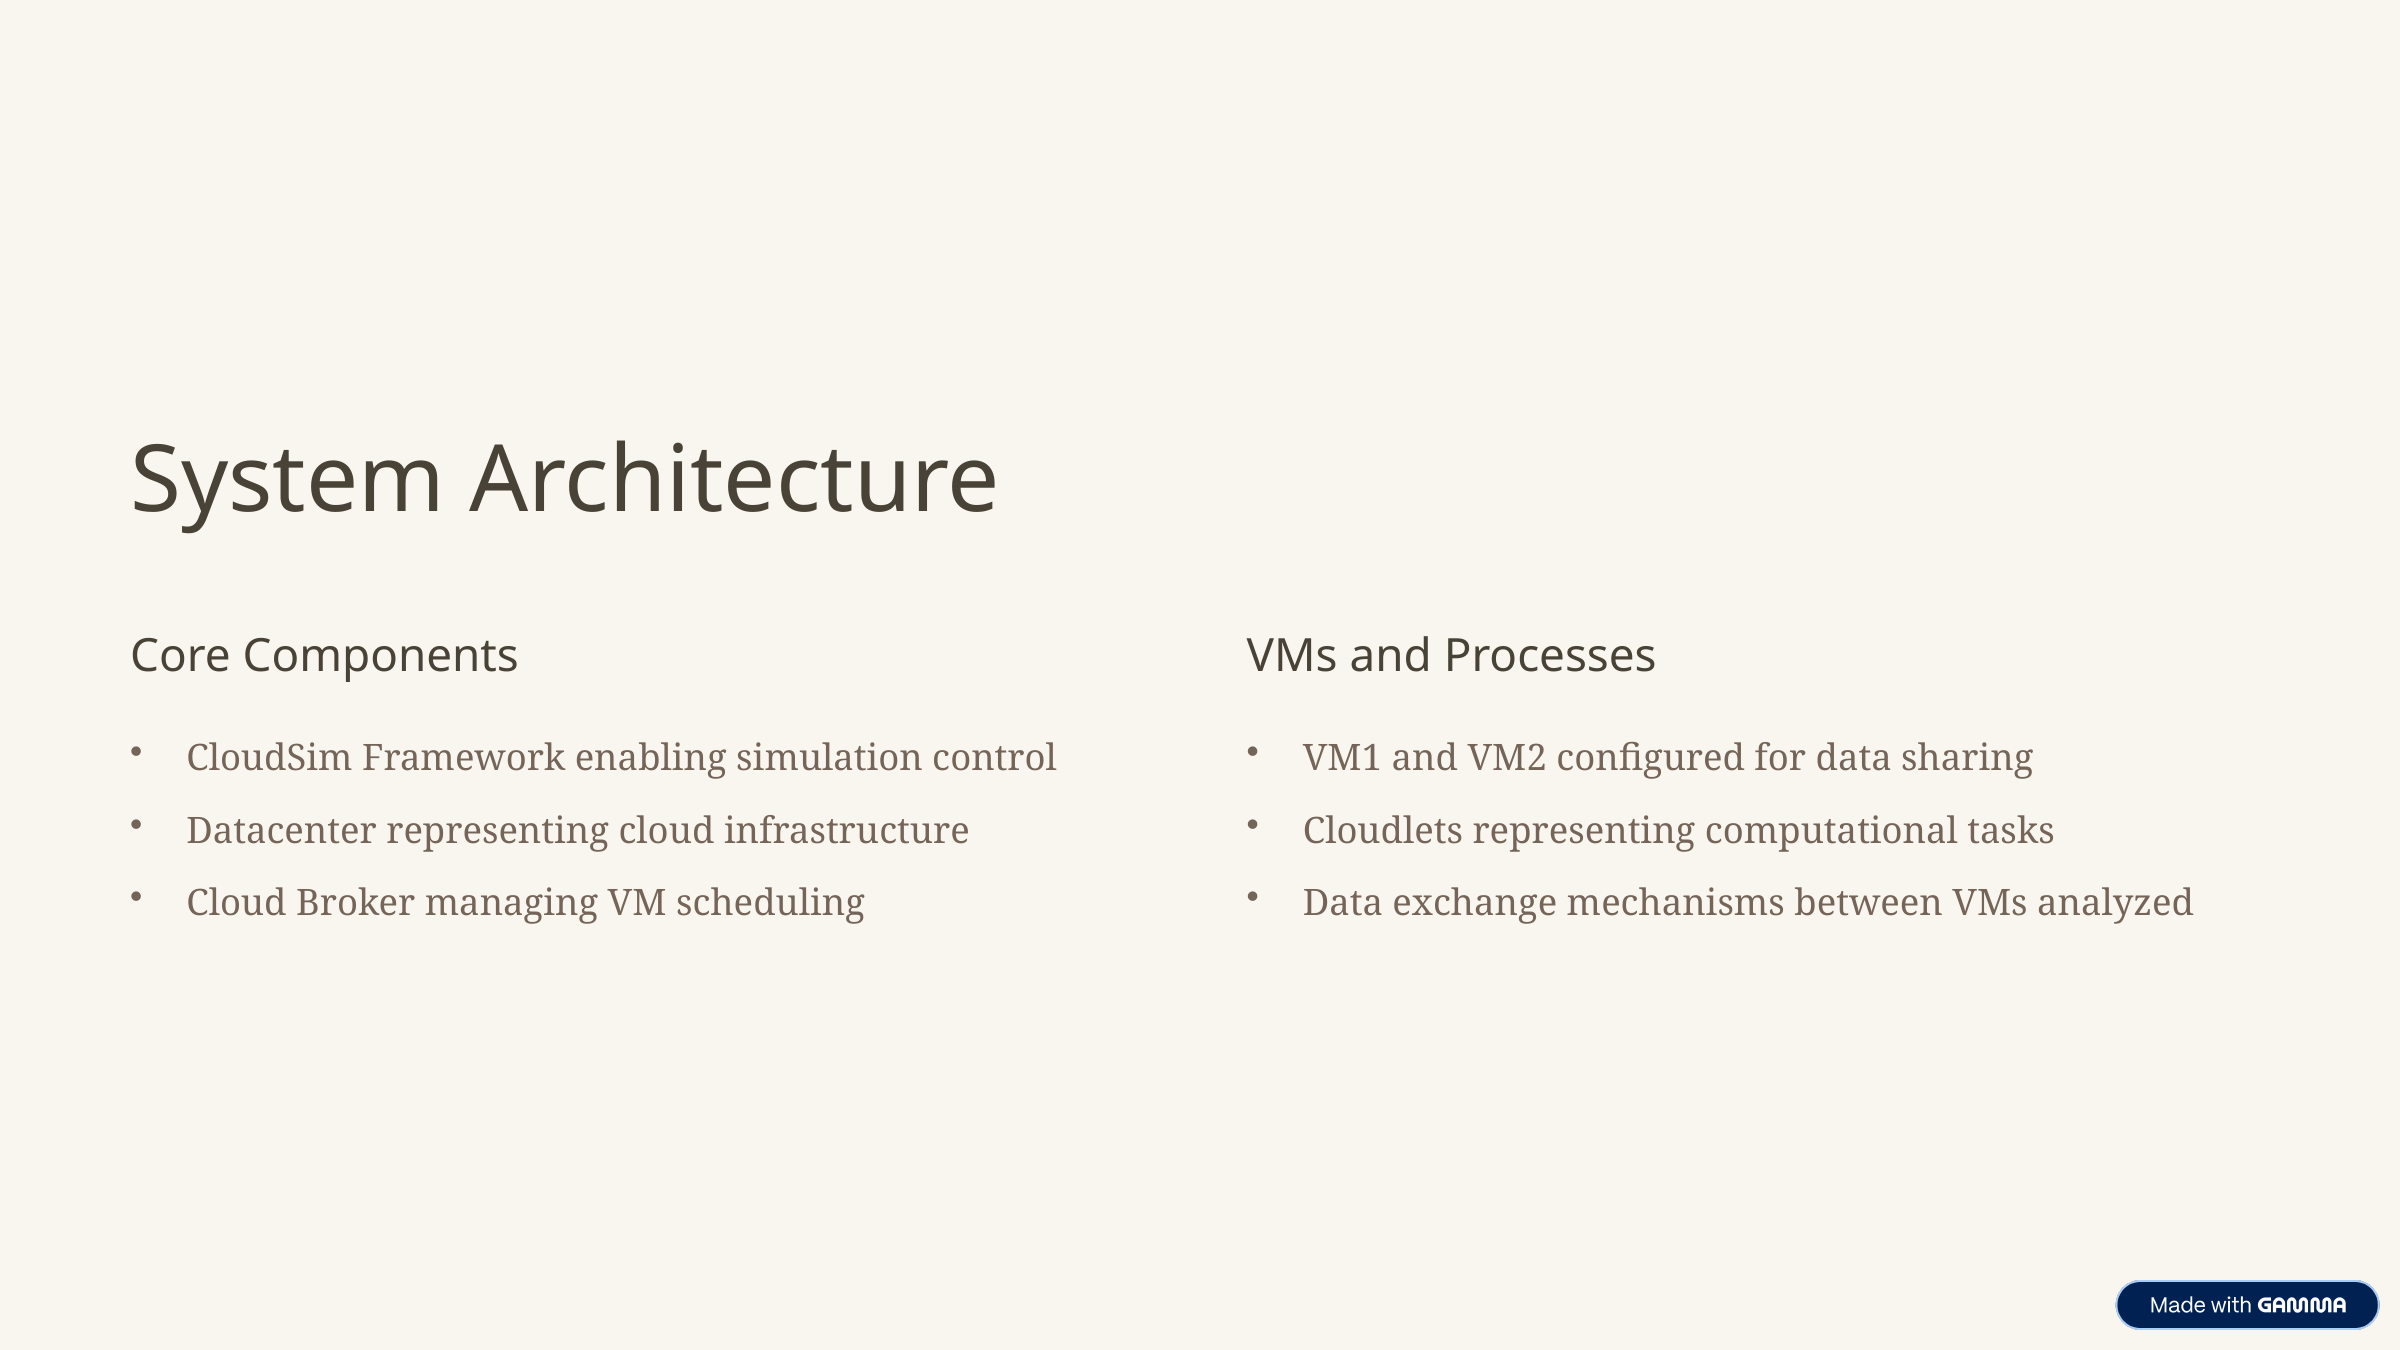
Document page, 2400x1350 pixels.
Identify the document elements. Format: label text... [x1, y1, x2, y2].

text_box Cloudlets representing computational tasks [1246, 790, 2271, 851]
text_box Cloud Broker managing VM scheduling [130, 863, 1155, 923]
text_box CloudSim Framework enabling simulation control [130, 718, 1155, 778]
text_box Datacenter representing cloud infrastructure [130, 790, 1155, 851]
text_box Core Components [130, 623, 596, 682]
text_box VMs and Processes [1246, 623, 1712, 682]
text_box Data exchange mechanisms between VMs analyzed [1246, 863, 2271, 923]
picture [2106, 1271, 2389, 1339]
text_box VM1 and VM2 configured for data sharing [1246, 718, 2271, 778]
text_box System Architecture [130, 413, 1061, 531]
